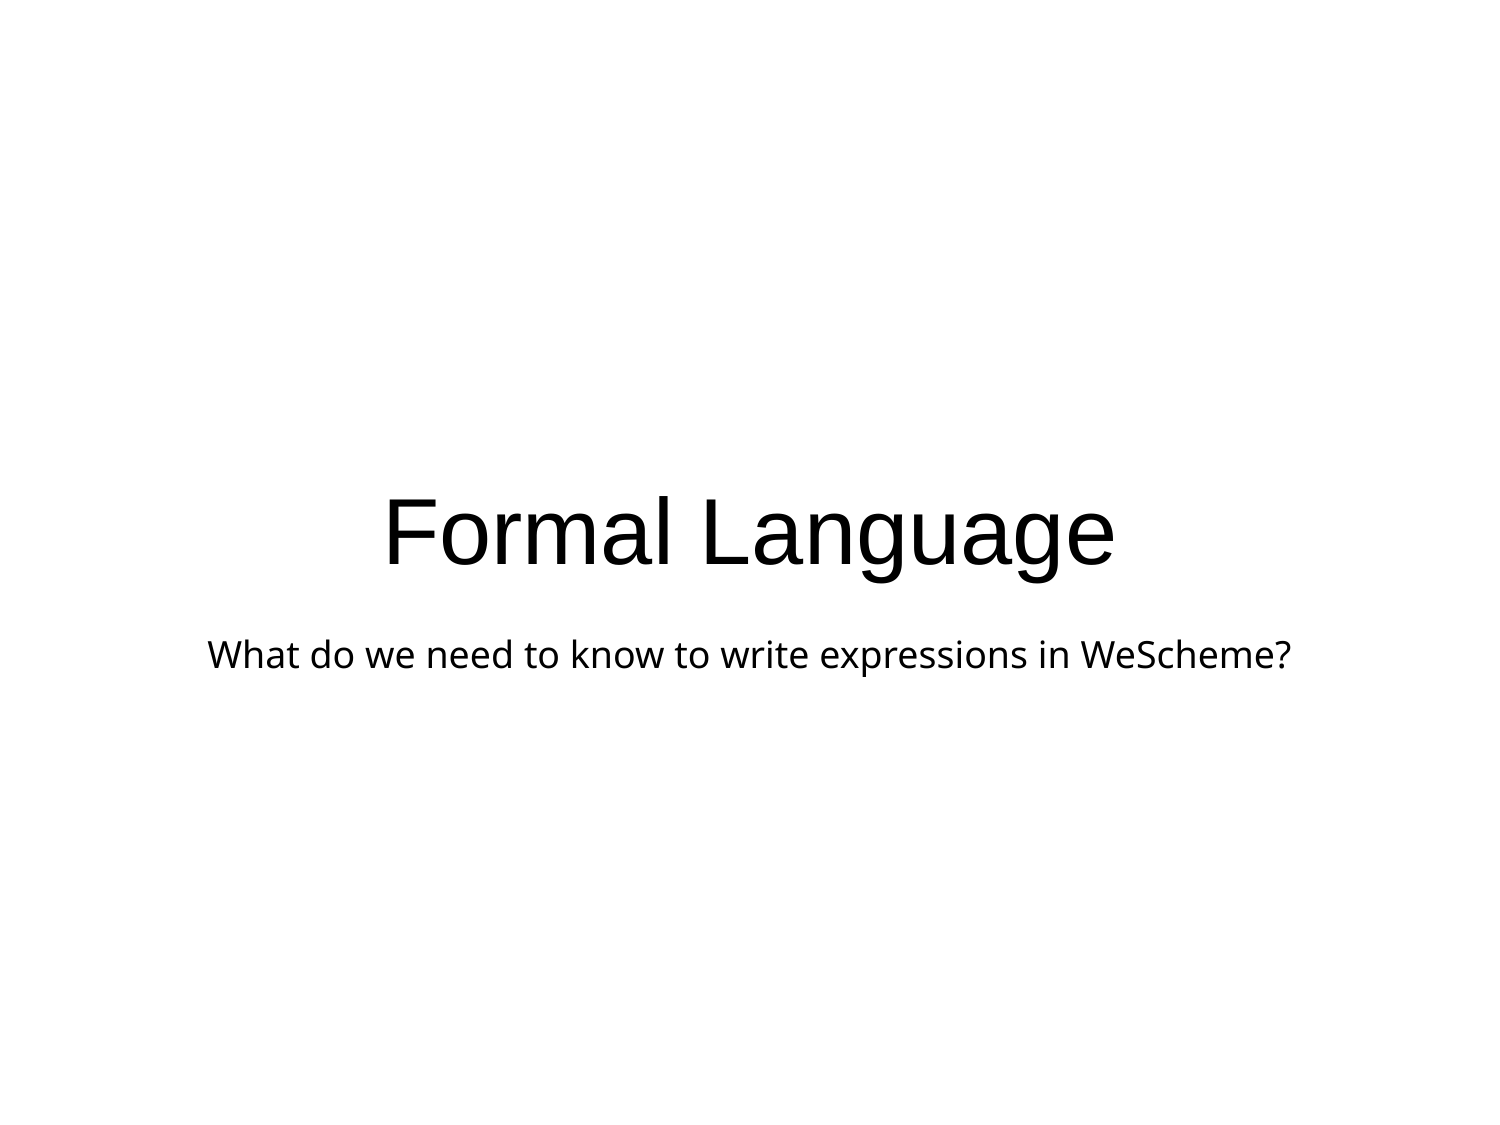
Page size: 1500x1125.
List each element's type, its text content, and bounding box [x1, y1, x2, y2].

title Formal Language [112, 346, 1388, 600]
subtitle What do we need to know to write expressions in WeScheme? [112, 621, 1388, 793]
